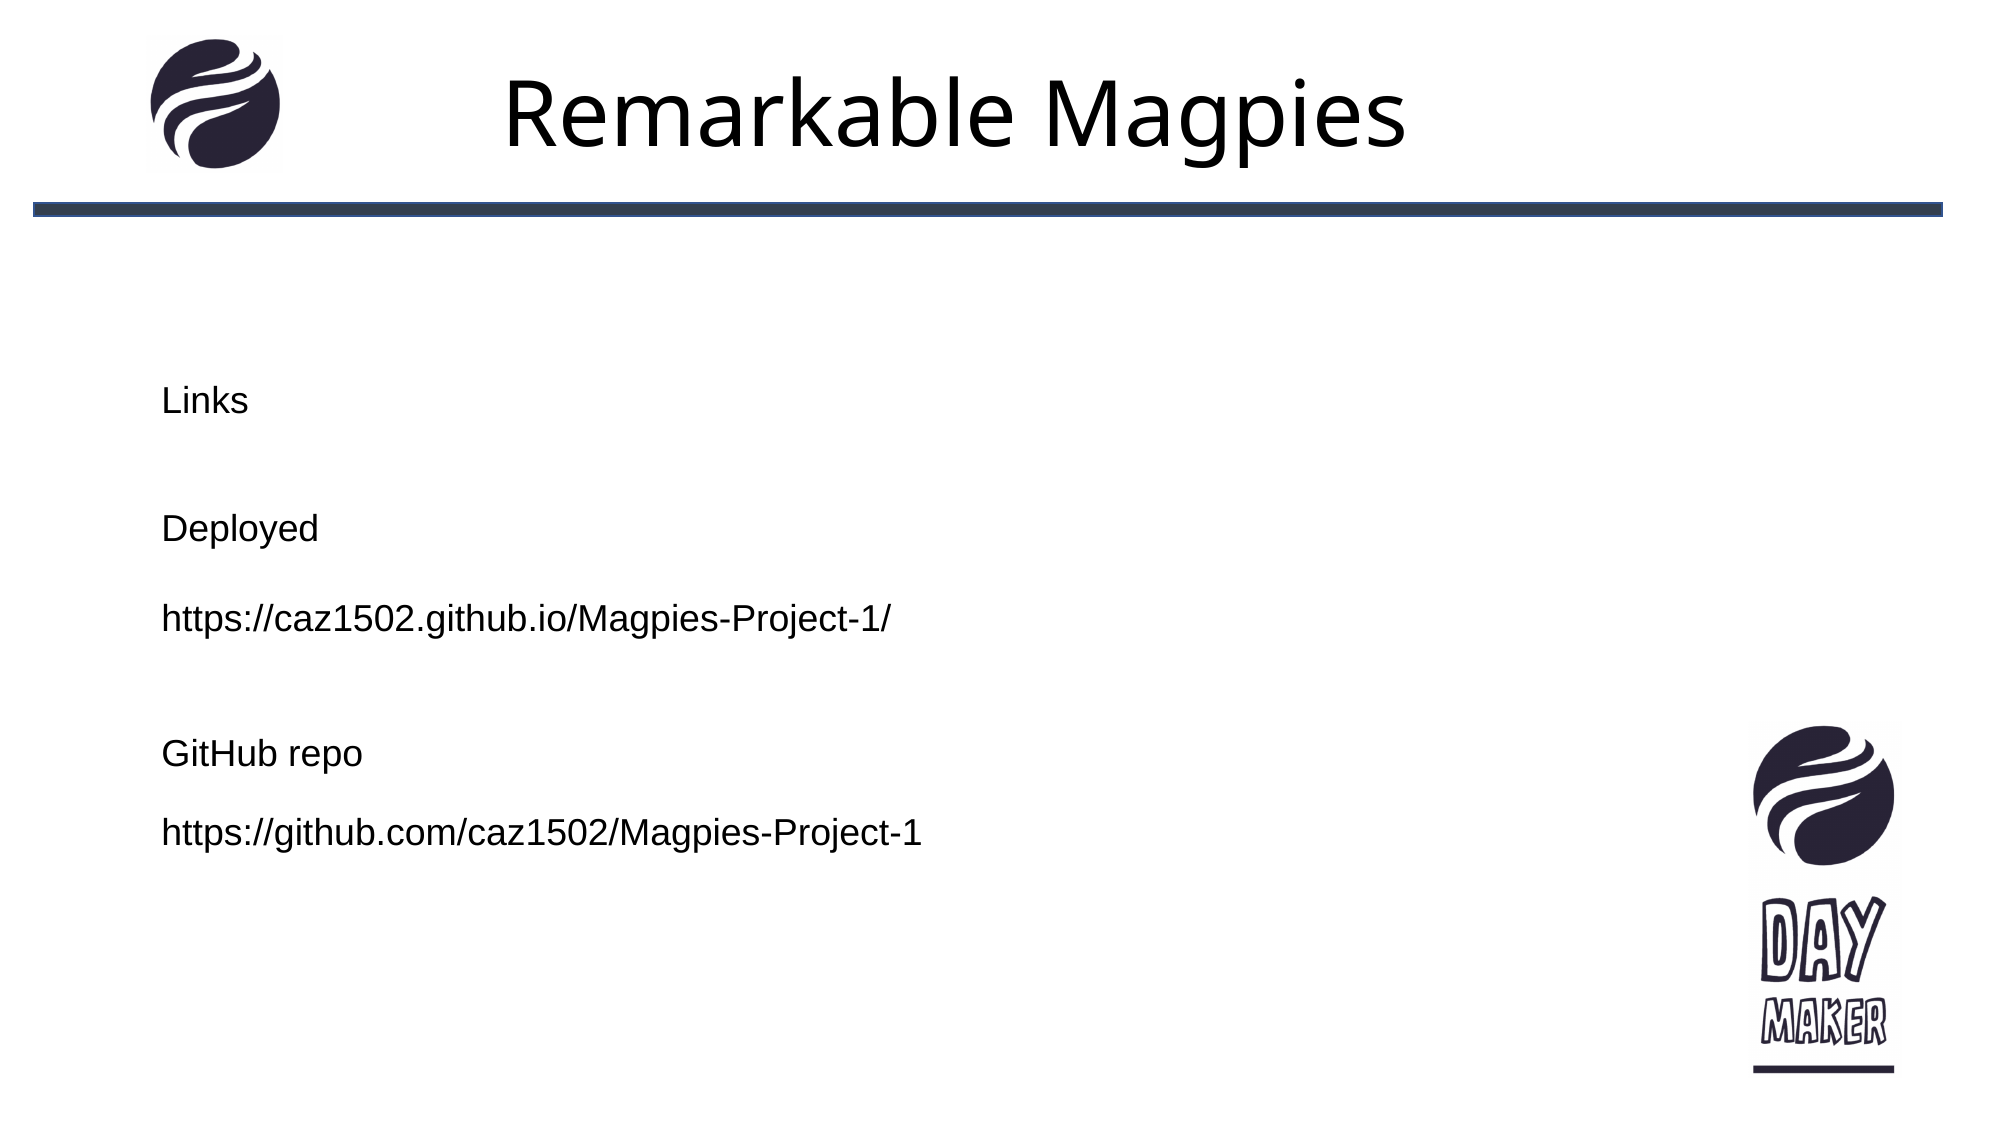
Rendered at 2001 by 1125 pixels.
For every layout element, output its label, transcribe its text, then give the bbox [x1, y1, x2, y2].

text_box [33, 202, 1943, 217]
text_box Deployed https://caz1502.github.io/Magpies-Project-1/ GitHub repo https://github.com/caz1502/Magpies-Project-1 [146, 497, 1227, 861]
picture [146, 35, 283, 173]
title Remarkable Magpies [306, 44, 1652, 189]
picture [1748, 721, 1902, 1078]
text_box Links [146, 368, 1147, 428]
